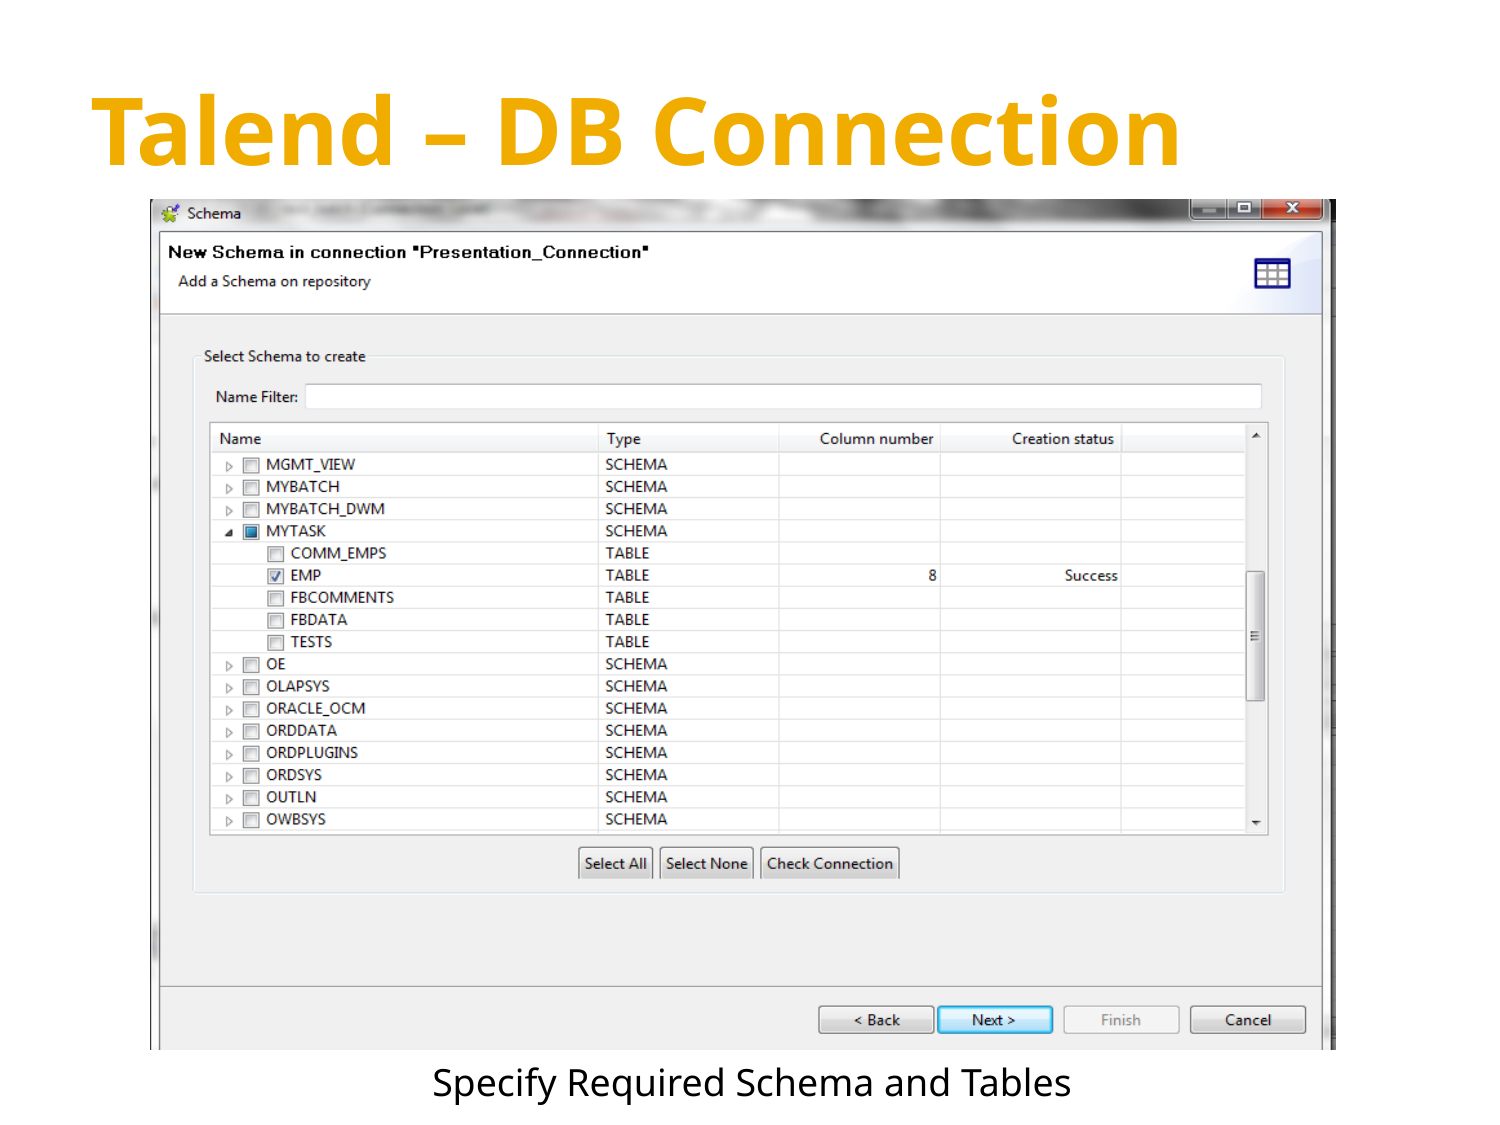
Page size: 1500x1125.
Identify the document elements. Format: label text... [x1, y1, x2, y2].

text_box Specify Required Schema and Tables [417, 1059, 1088, 1112]
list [149, 199, 1336, 1050]
title Talend – DB Connection [75, 25, 1425, 231]
